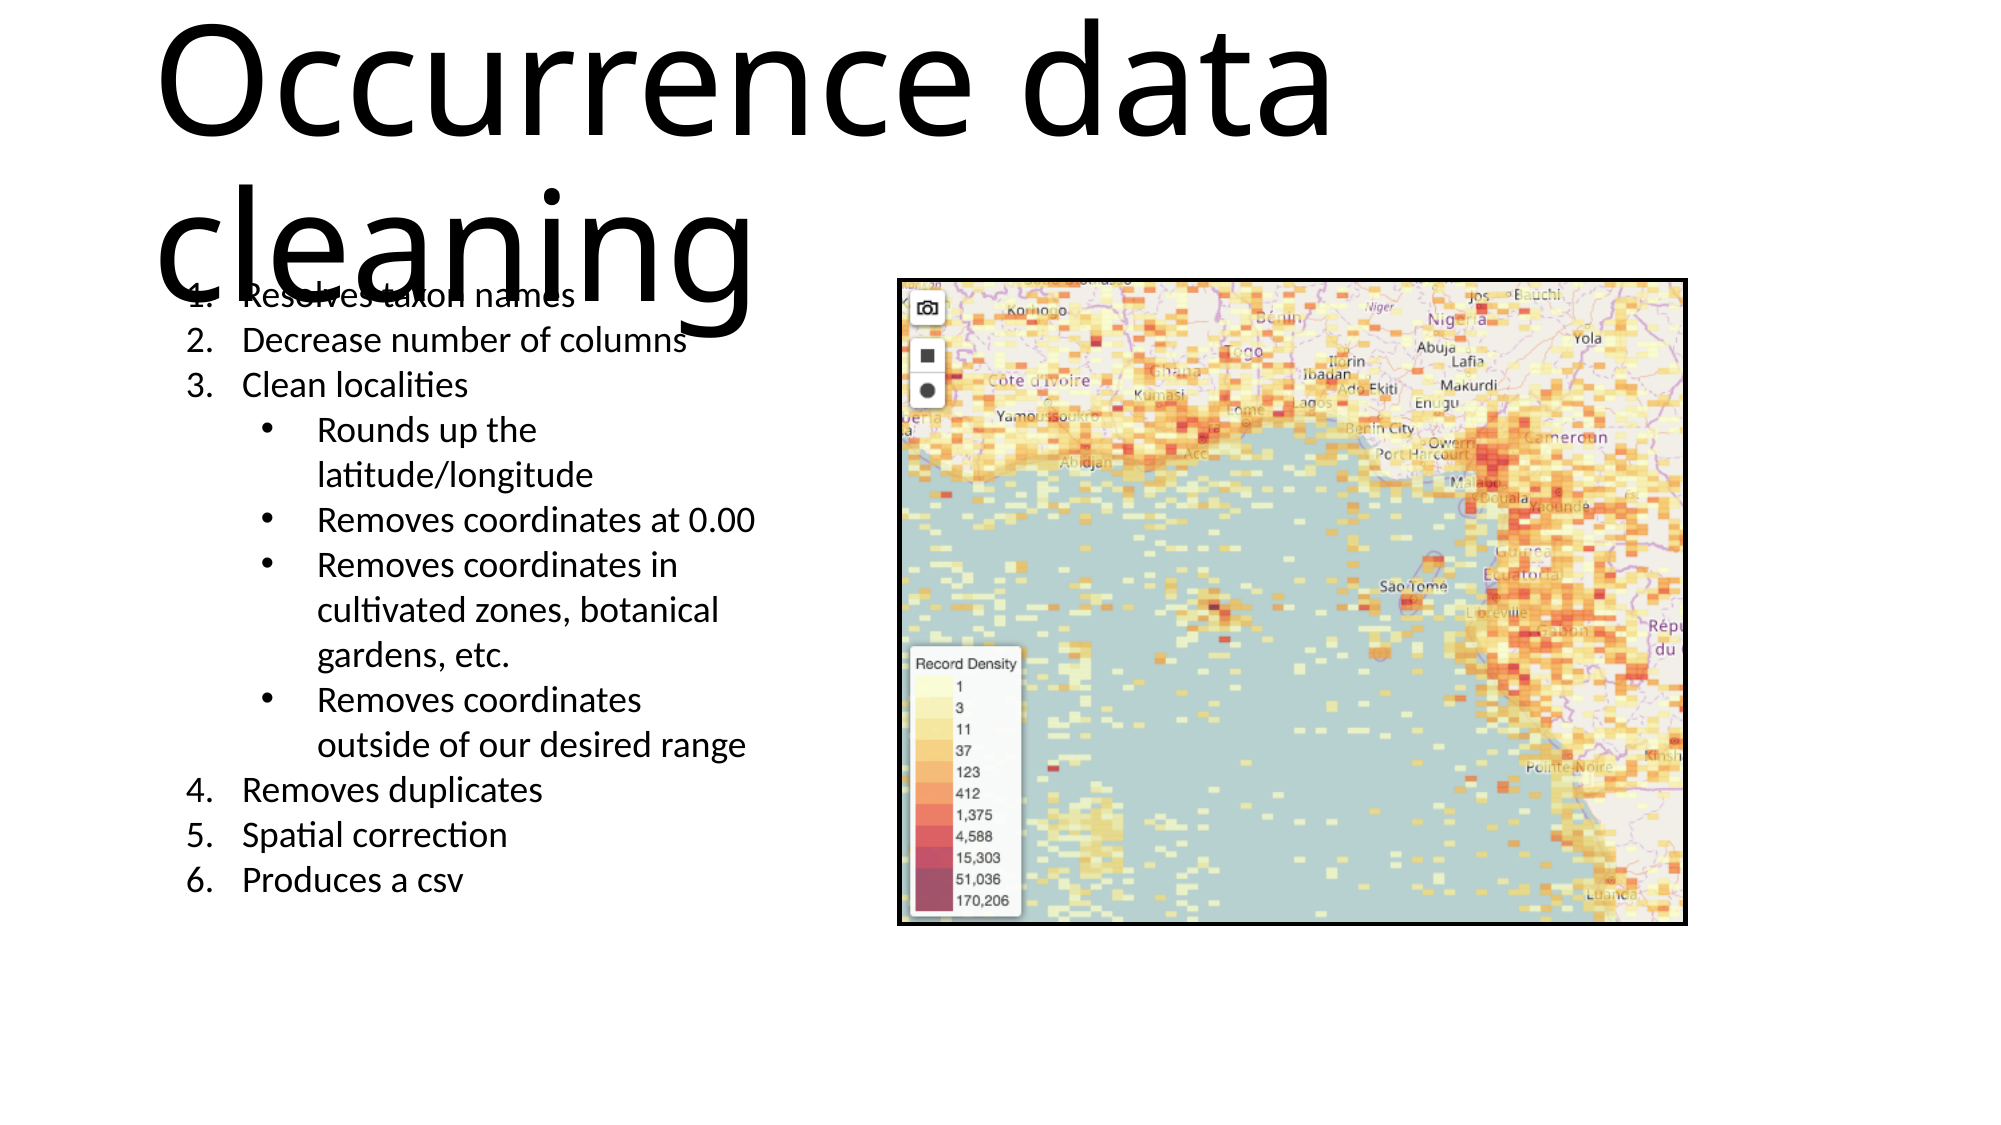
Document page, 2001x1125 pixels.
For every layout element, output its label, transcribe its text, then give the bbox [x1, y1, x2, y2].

title Occurrence data cleaning [137, 59, 1863, 278]
picture [901, 281, 1684, 922]
text_box Resolves taxon names Decrease number of columns Clean localities Rounds up the latitude/longitude Removes coordinates at 0.00 Removes coordinates in cultivated zones, botanical gardens, etc. Removes coordinates outside of our desired range Removes duplicates Spatial correction Produces a csv [179, 264, 768, 906]
